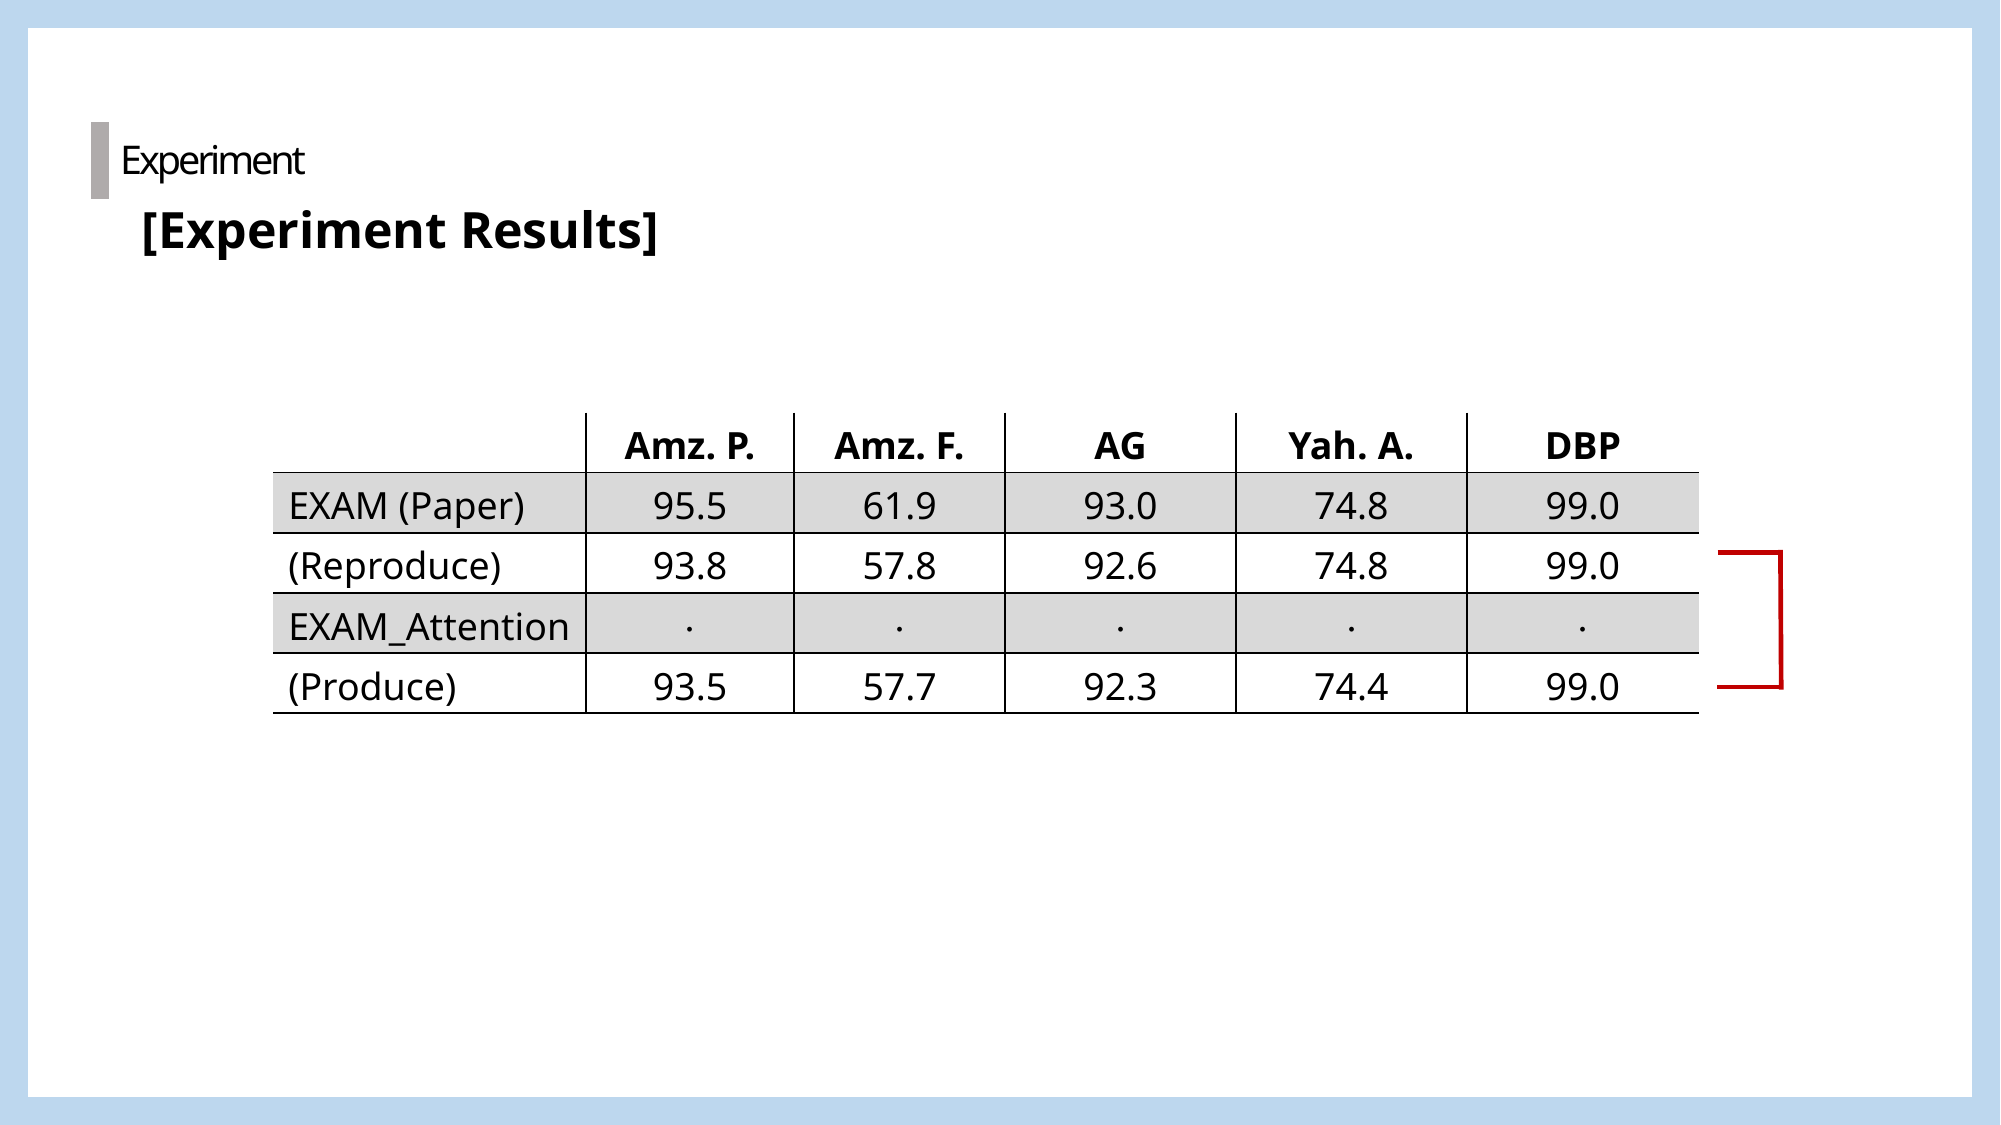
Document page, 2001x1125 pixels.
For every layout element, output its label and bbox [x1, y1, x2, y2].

text_box [0, 0, 2000, 1125]
